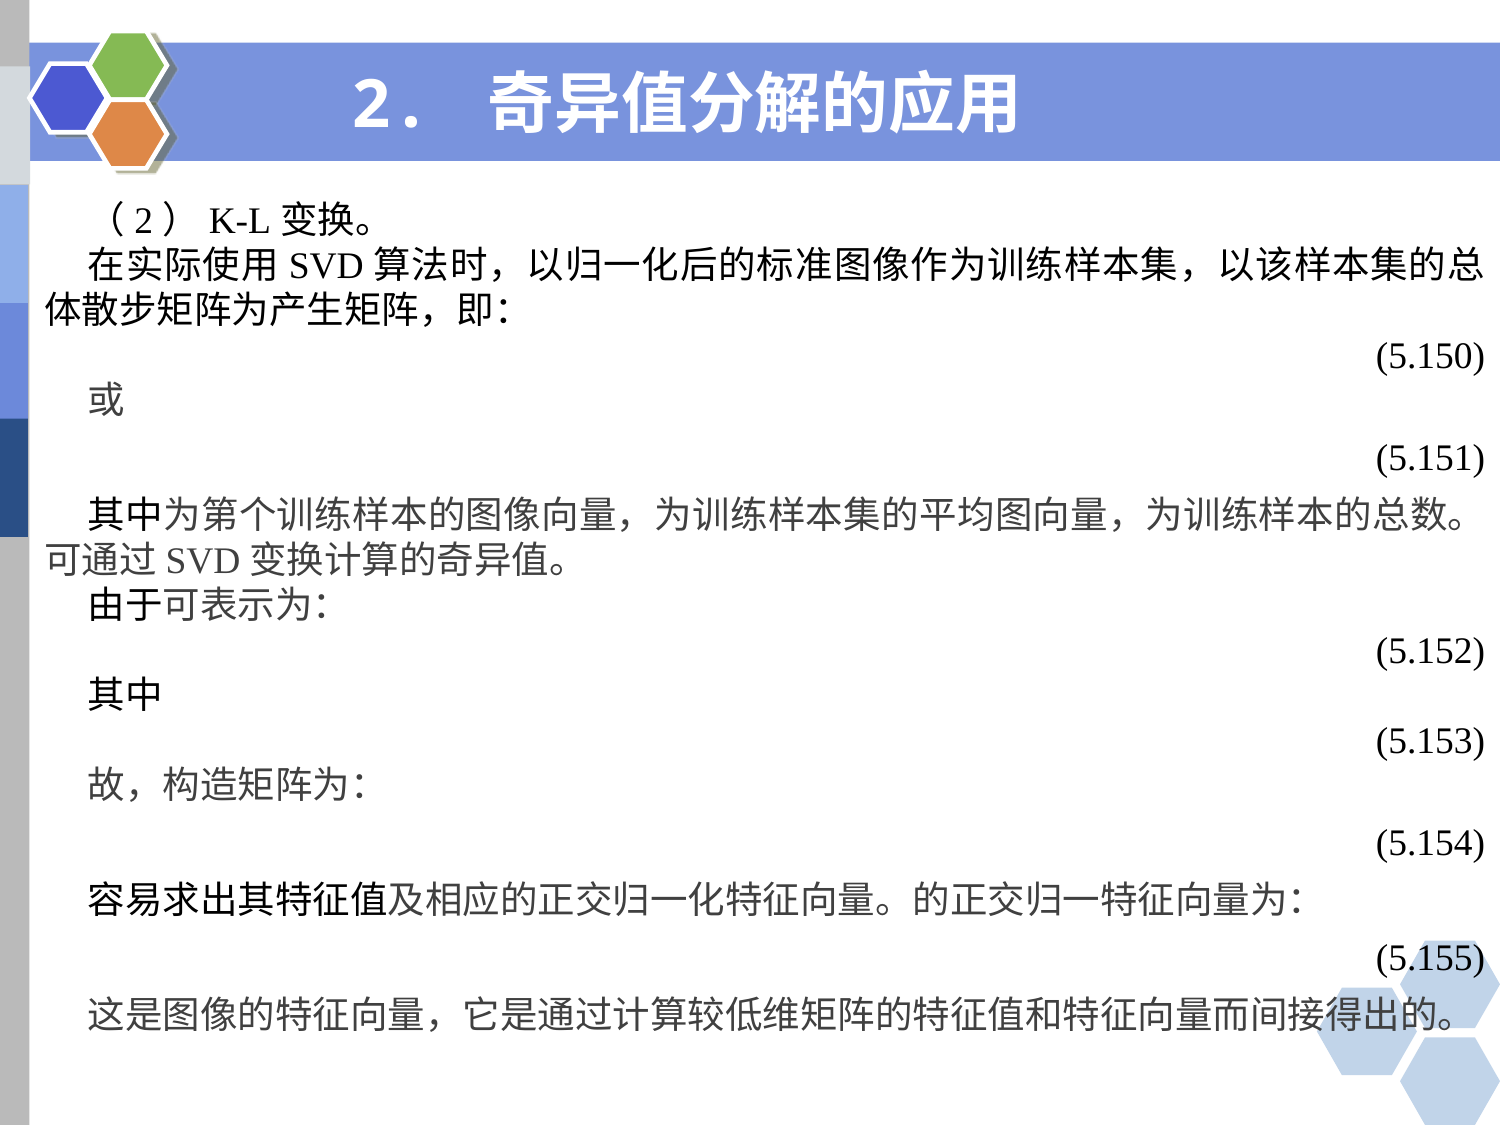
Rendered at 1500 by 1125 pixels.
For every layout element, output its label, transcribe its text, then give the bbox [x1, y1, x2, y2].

title 2. 奇异值分解的应用 [80, 54, 1294, 147]
text_box [407, 144, 1500, 220]
